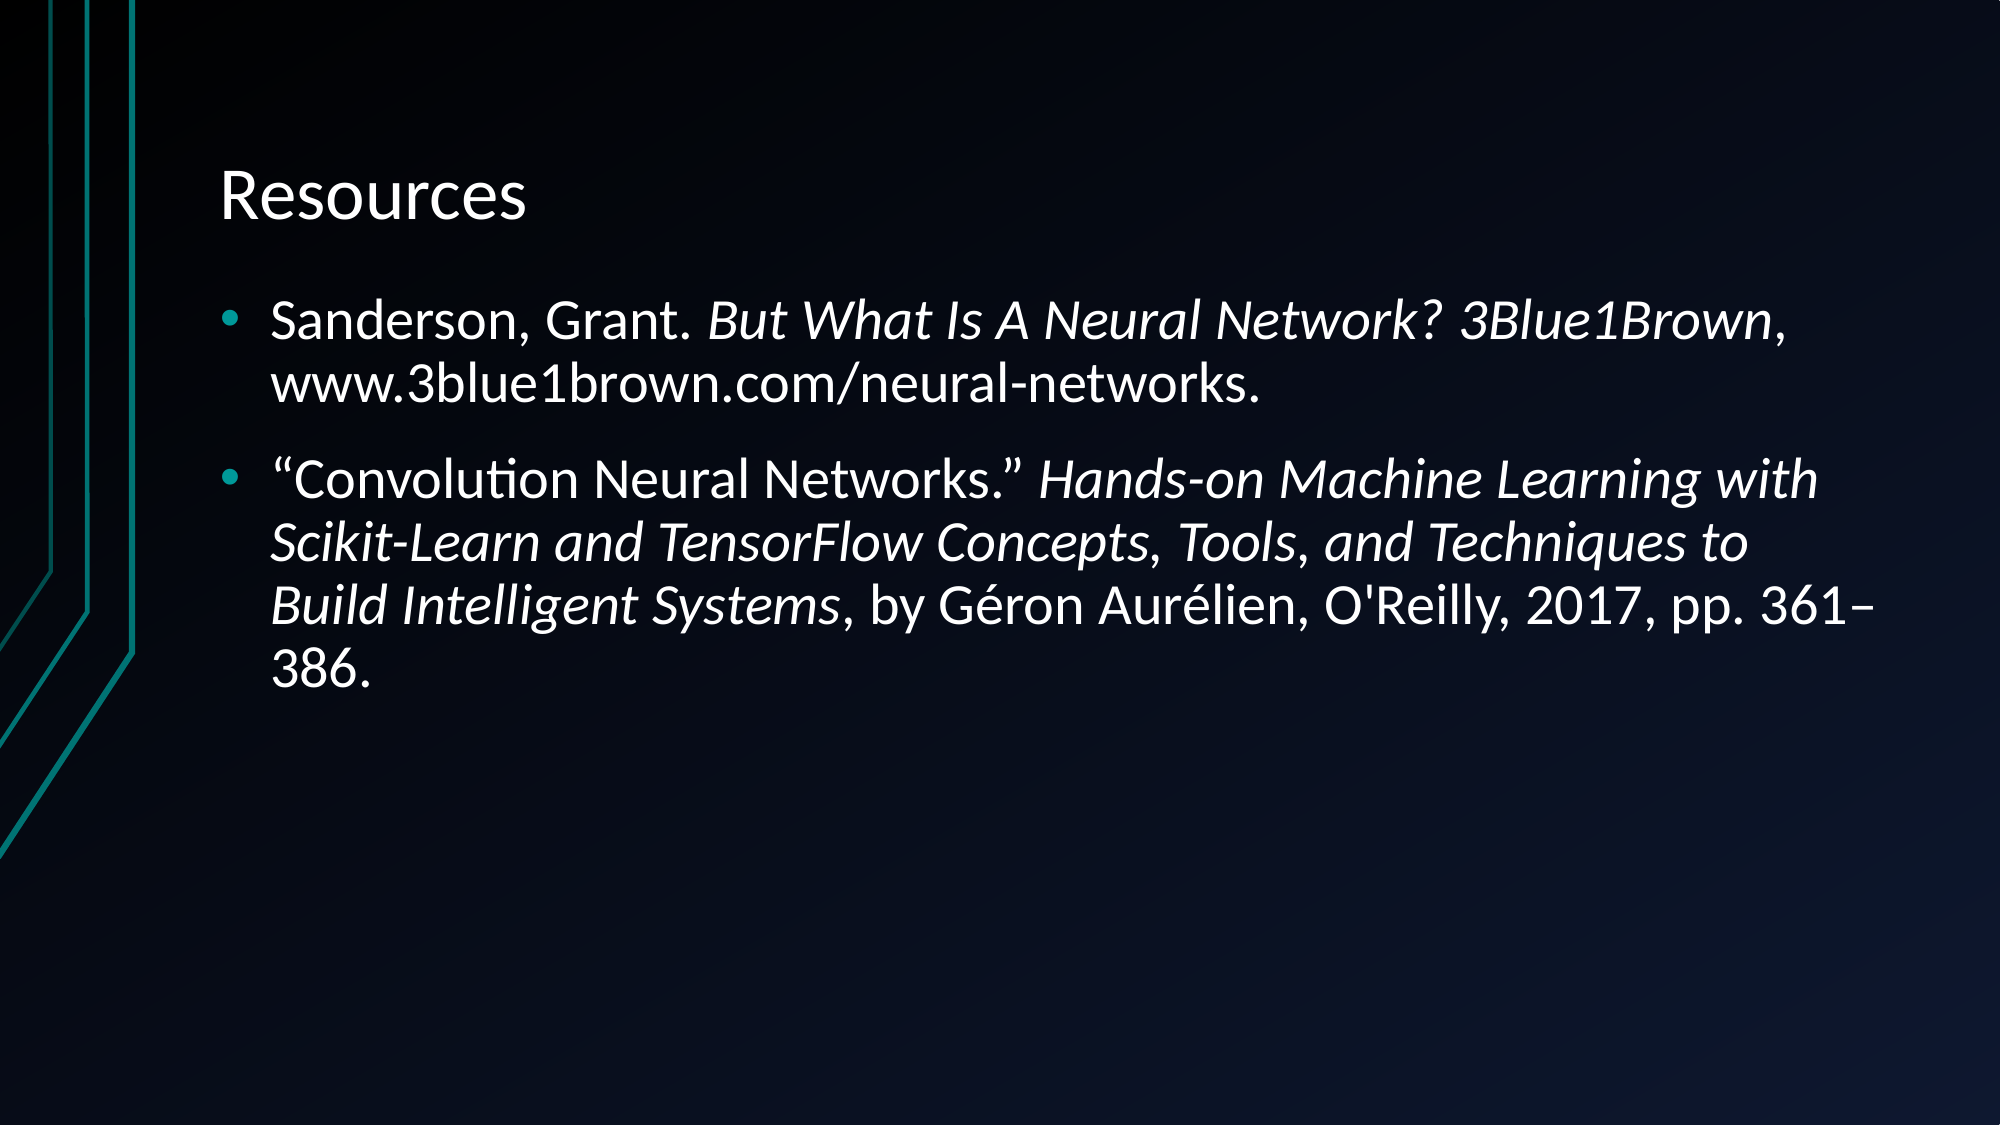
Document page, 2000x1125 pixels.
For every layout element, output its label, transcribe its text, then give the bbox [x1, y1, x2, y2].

list Sanderson, Grant. But What Is A Neural Network? 3Blue1Brown, www.3blue1brown.com/neural-networks. “Convolution Neural Networks.” Hands-on Machine Learning with Scikit-Learn and TensorFlow Concepts, Tools, and Techniques to Build Intelligent Systems, by Géron Aurélien, O'Reilly, 2017, pp. 361–386. [199, 279, 1900, 1012]
title Resources [199, 45, 1900, 246]
